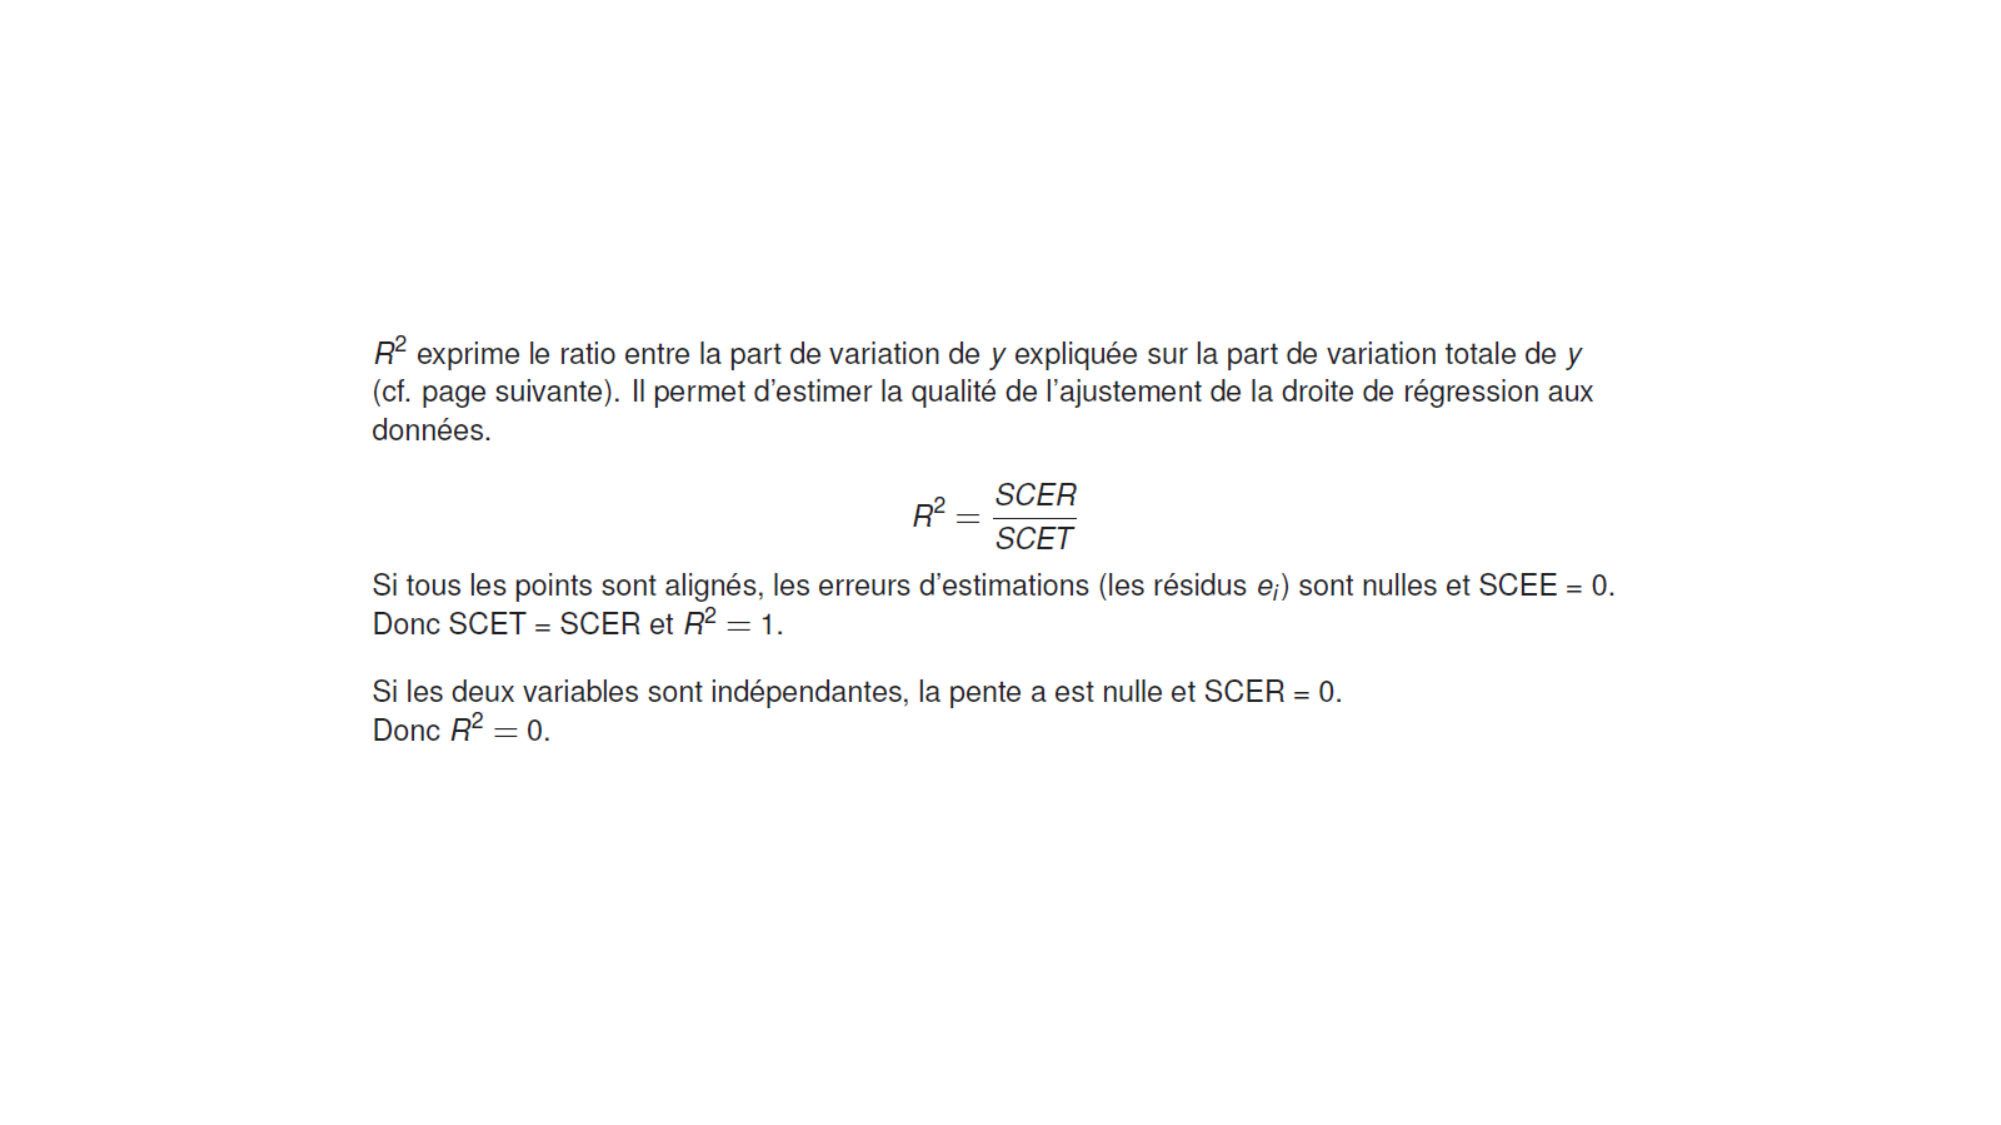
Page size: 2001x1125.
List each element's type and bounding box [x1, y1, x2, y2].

picture [303, 264, 1697, 861]
